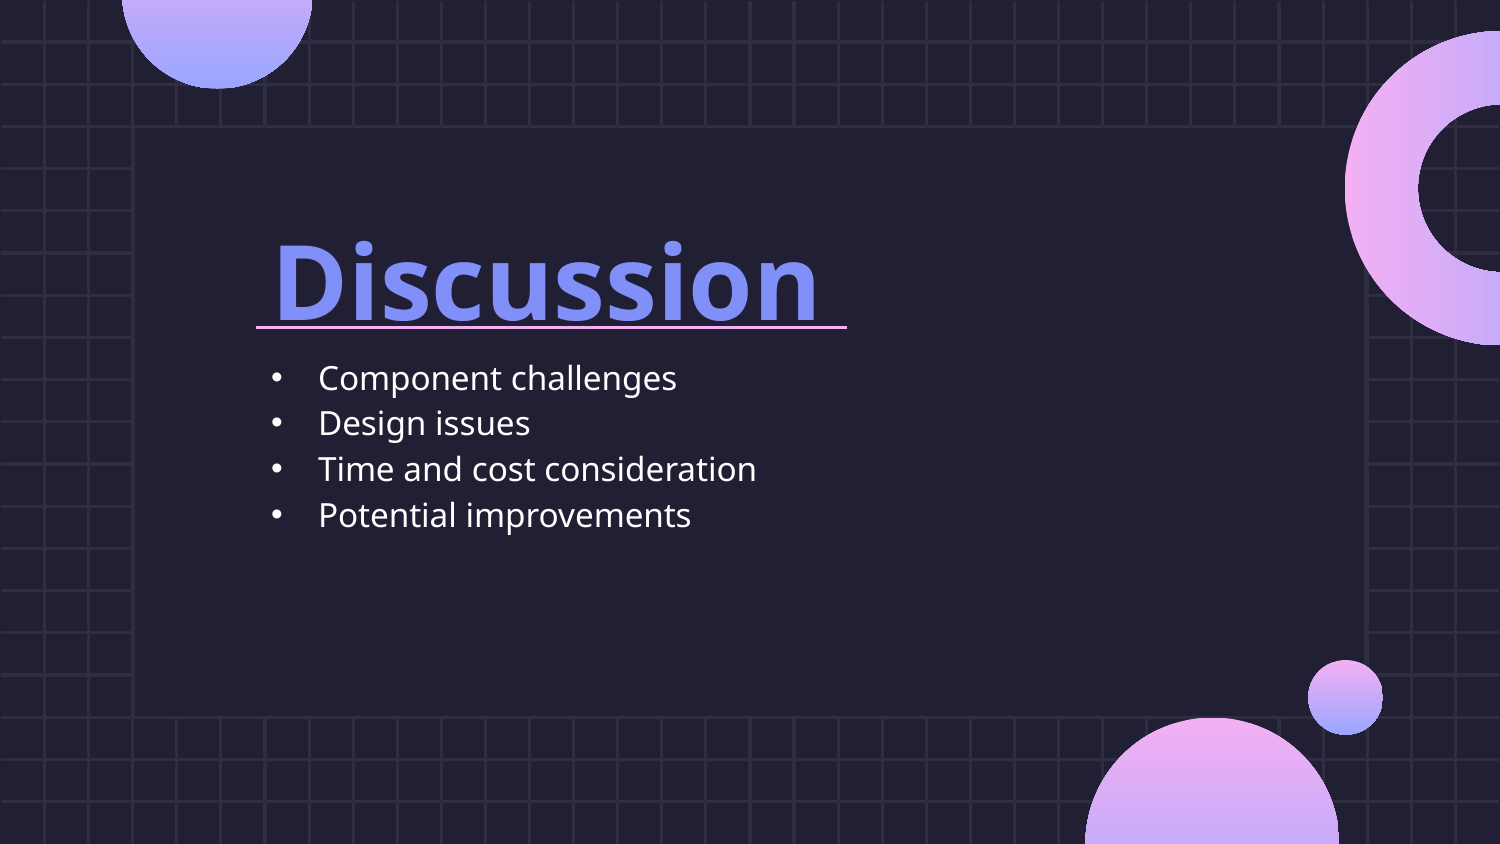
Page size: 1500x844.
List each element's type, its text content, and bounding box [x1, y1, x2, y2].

text_box [1308, 660, 1383, 735]
title Discussion [256, 199, 992, 335]
subtitle Component challenges Design issues Time and cost consideration Potential improvements [256, 335, 992, 556]
